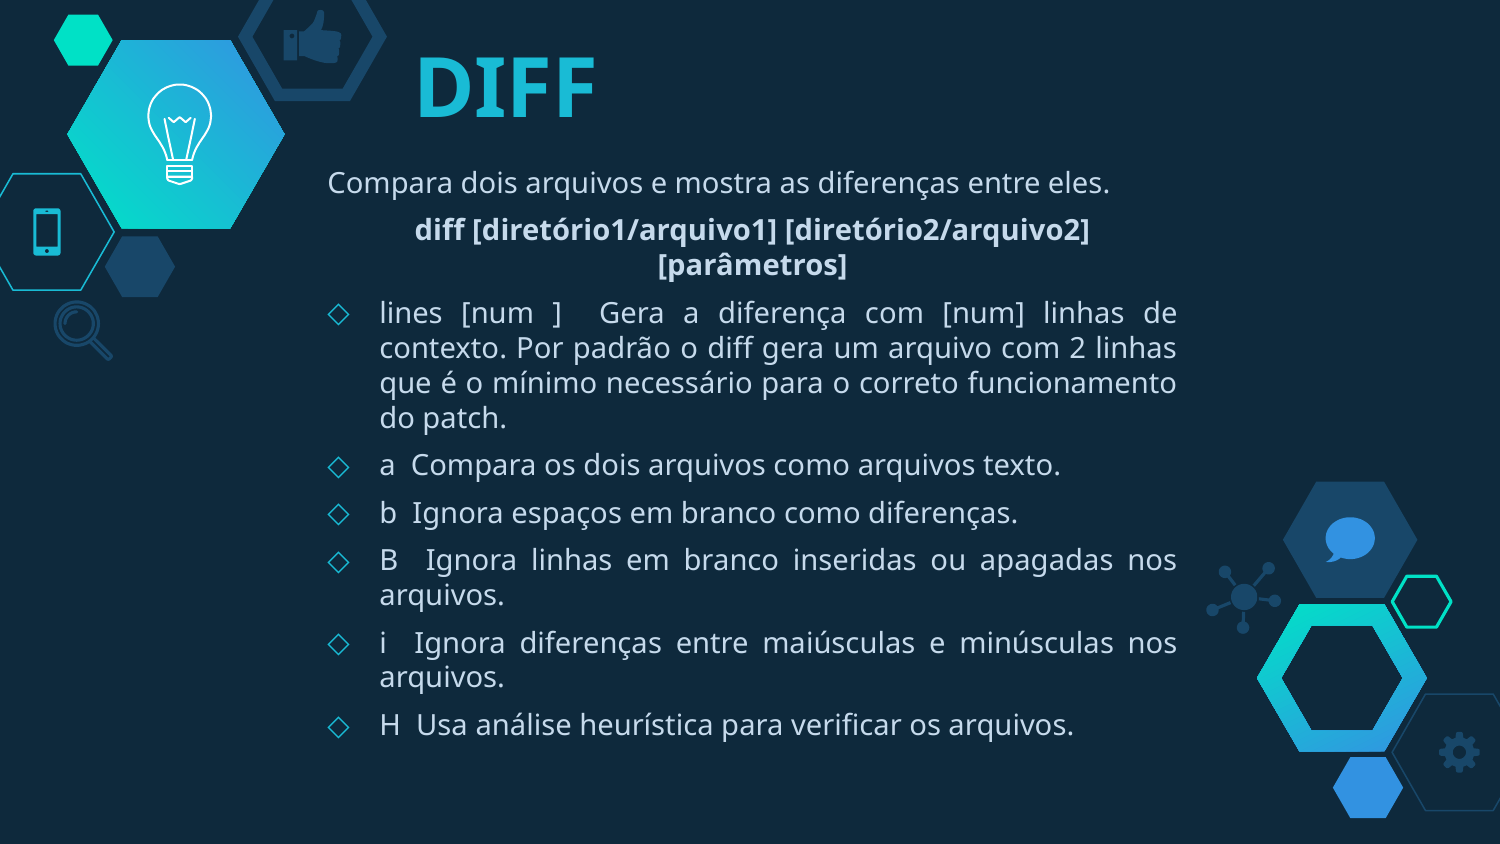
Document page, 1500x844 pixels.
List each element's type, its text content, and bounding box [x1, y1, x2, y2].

title DIFF [398, 43, 1210, 150]
